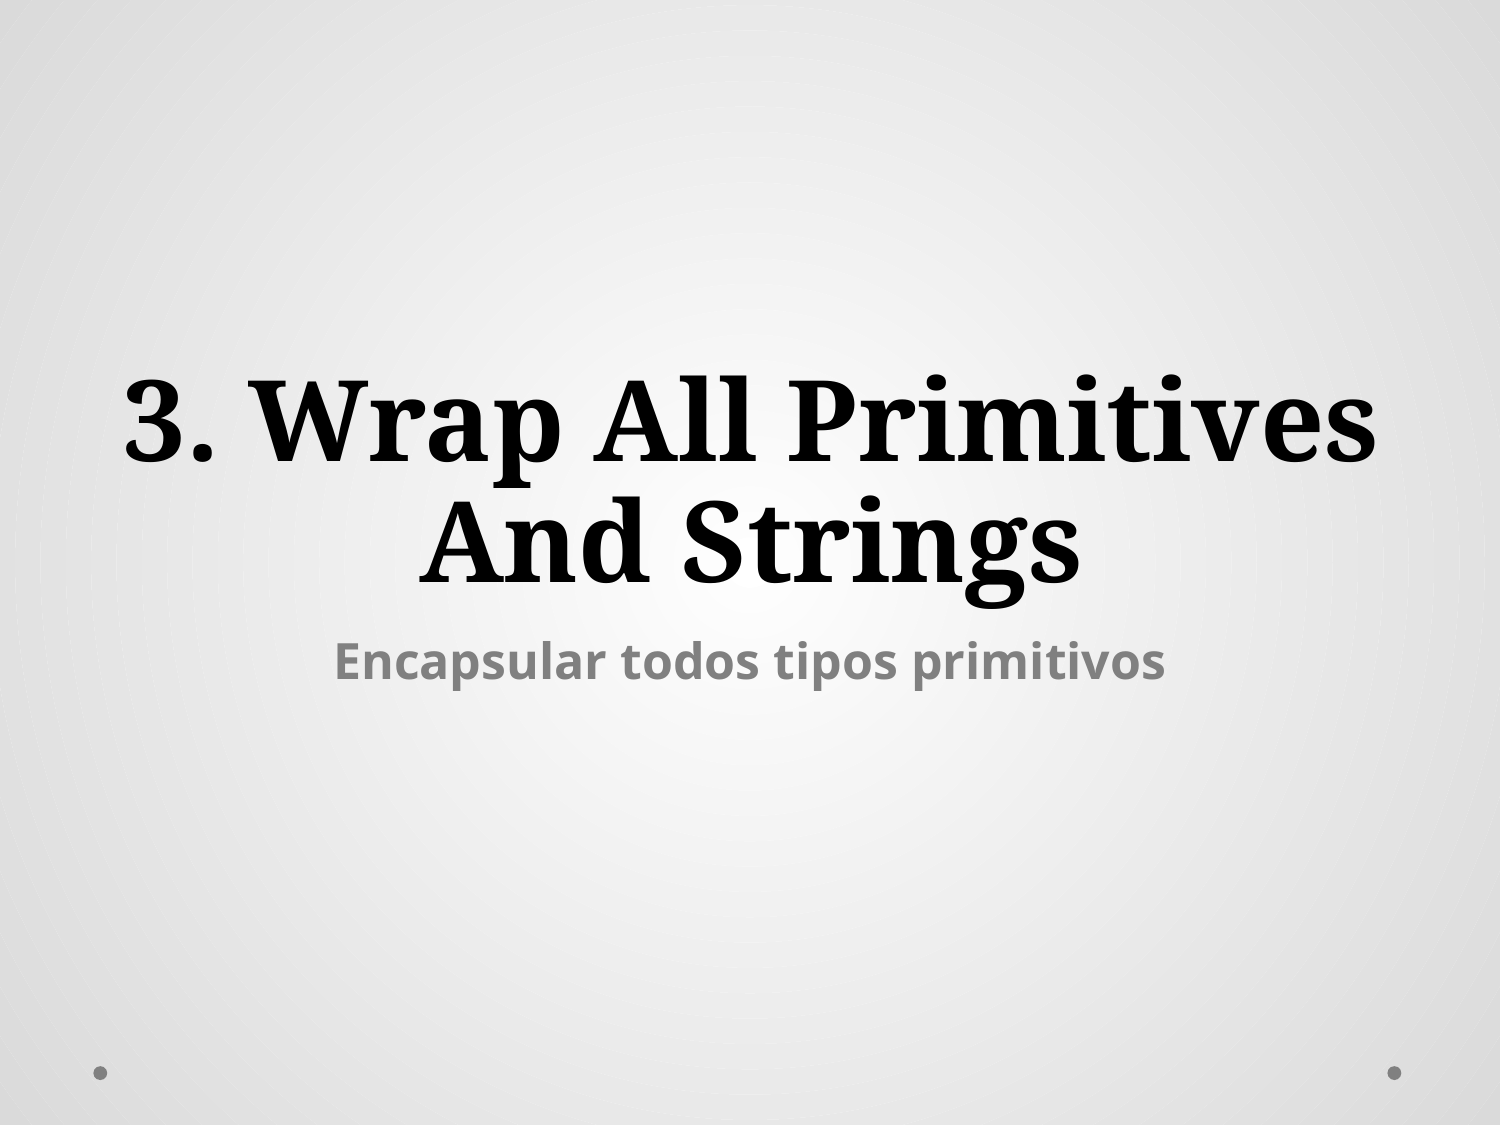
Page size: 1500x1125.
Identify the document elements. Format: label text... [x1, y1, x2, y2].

title 3. Wrap All Primitives And Strings [76, 349, 1427, 613]
list Encapsular todos tipos primitivos [0, 621, 1500, 1125]
